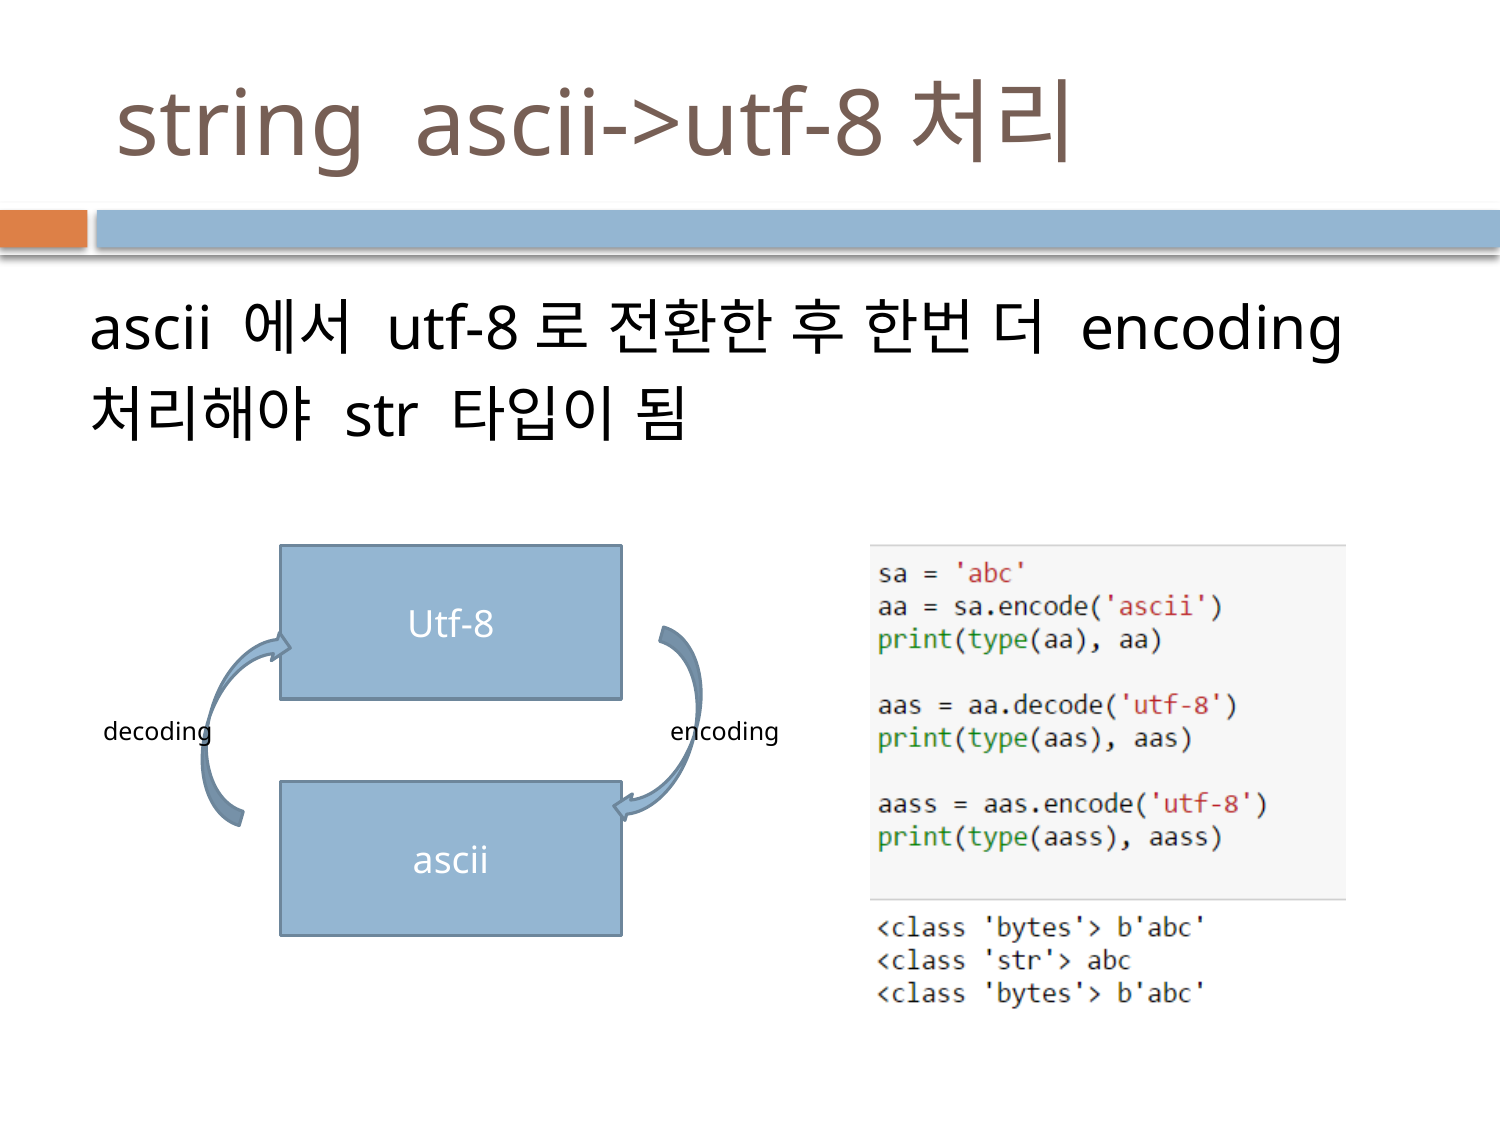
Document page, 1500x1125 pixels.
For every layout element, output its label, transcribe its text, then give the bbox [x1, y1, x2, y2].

picture [870, 537, 1346, 1026]
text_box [88, 545, 805, 936]
title string ascii->utf-8처리 [100, 37, 1438, 200]
list ascii 에서 utf-8로 전환한 후 한번 더 encoding 처리해야 str 타입이 됨 [75, 267, 1425, 492]
